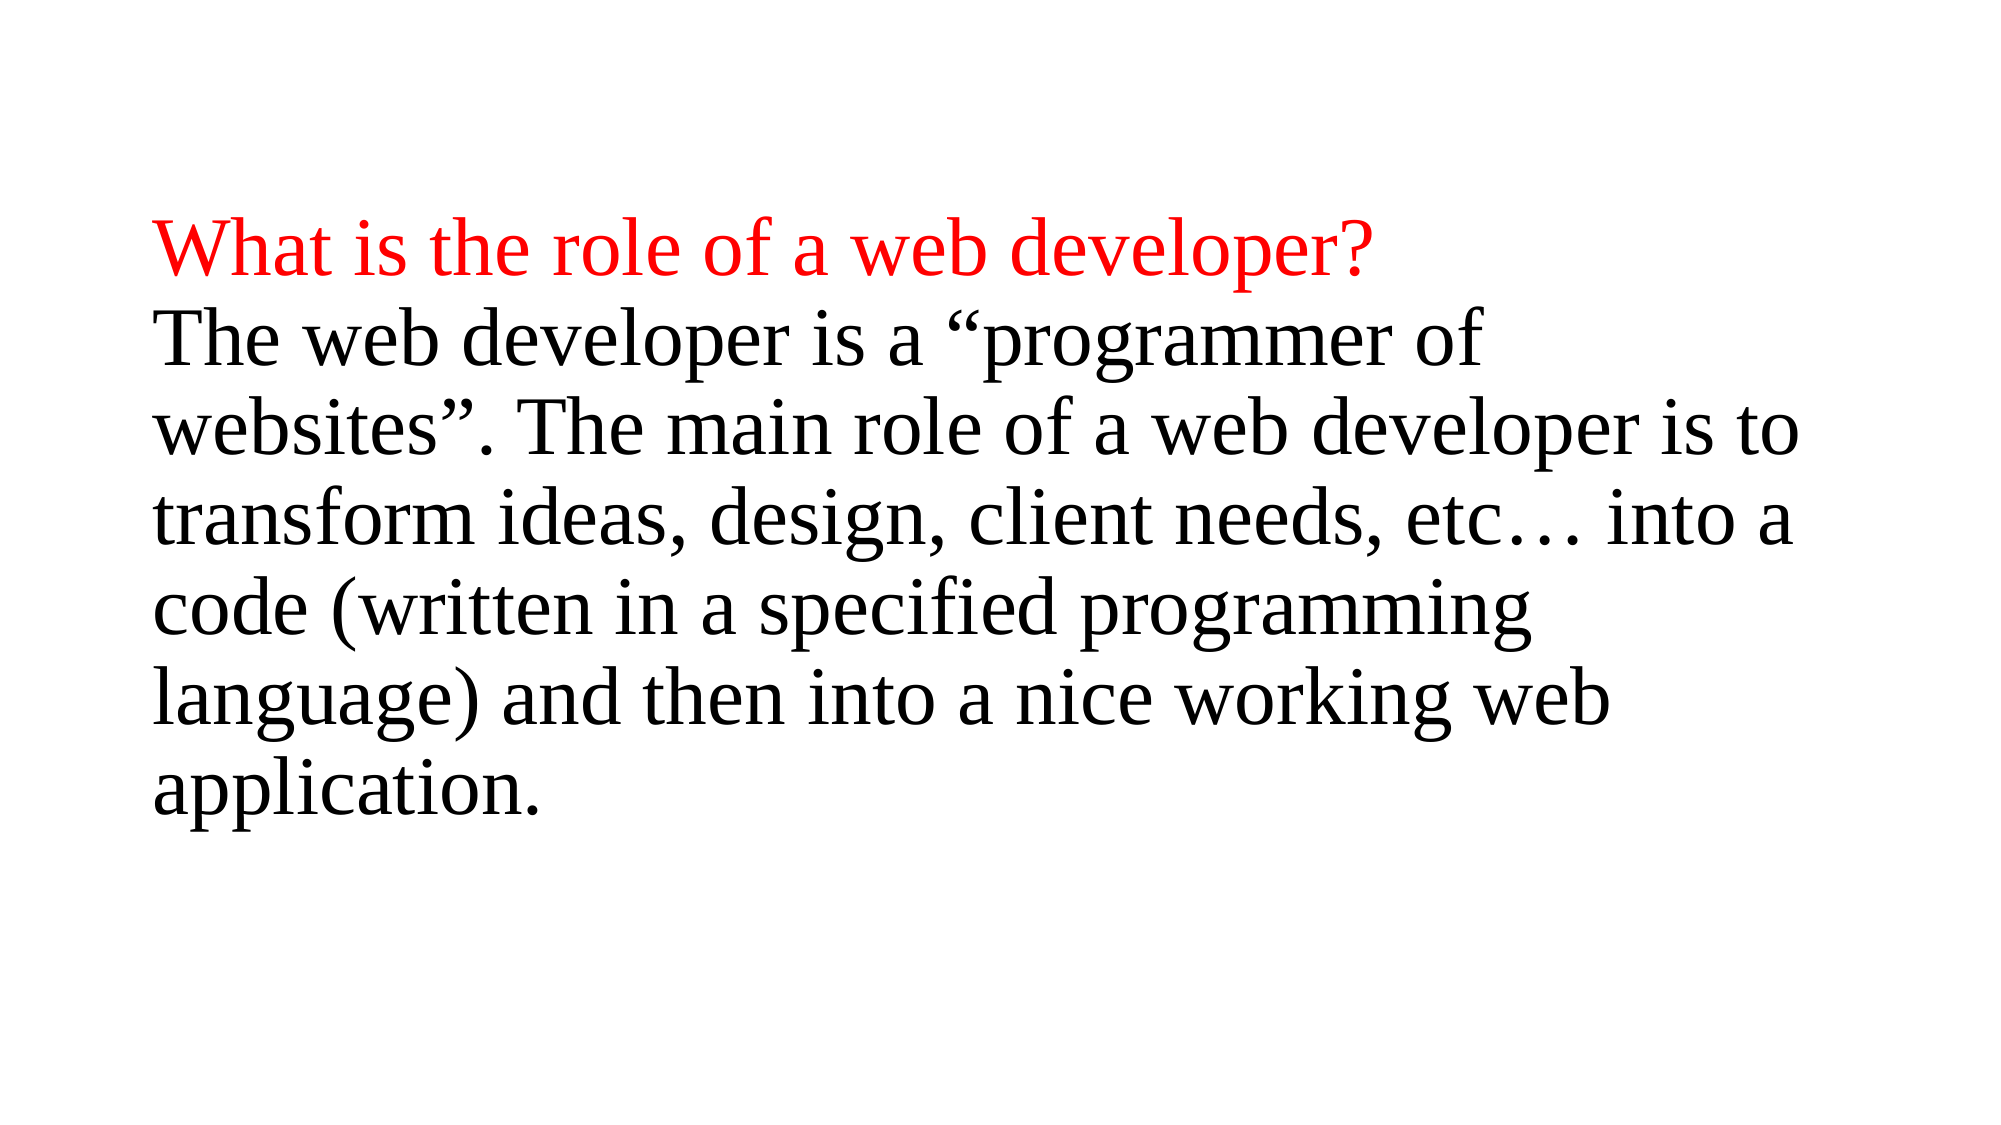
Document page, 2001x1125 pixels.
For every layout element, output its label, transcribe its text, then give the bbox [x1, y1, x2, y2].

title What is the role of a web developer? The web developer is a “programmer of websites”. The main role of a web developer is to transform ideas, design, client needs, etc… into a code (written in a specified programming language) and then into a nice working web application. [137, 59, 1863, 976]
